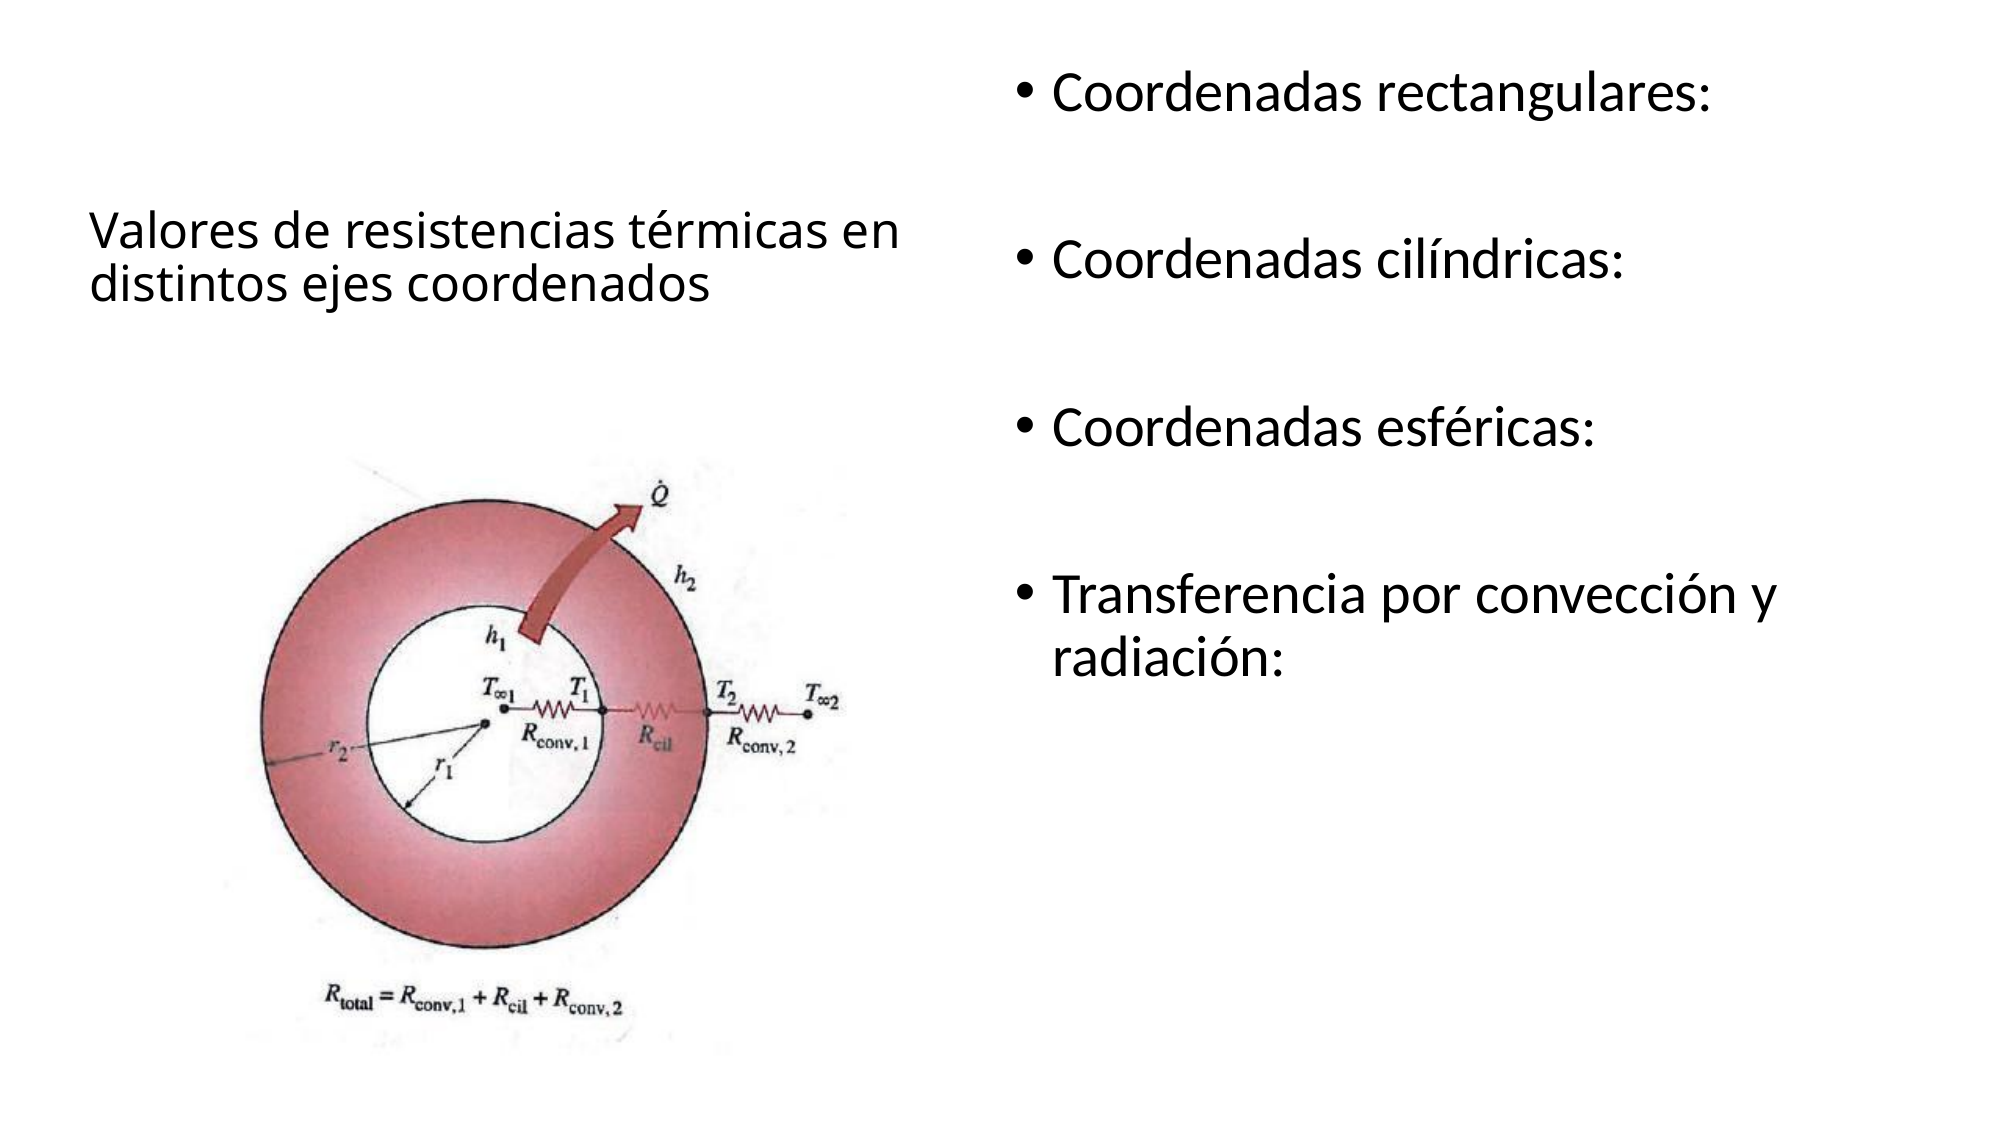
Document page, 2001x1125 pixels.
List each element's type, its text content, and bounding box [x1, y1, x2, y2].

title Valores de resistencias térmicas en distintos ejes coordenados [74, 179, 938, 339]
picture [196, 429, 875, 1066]
